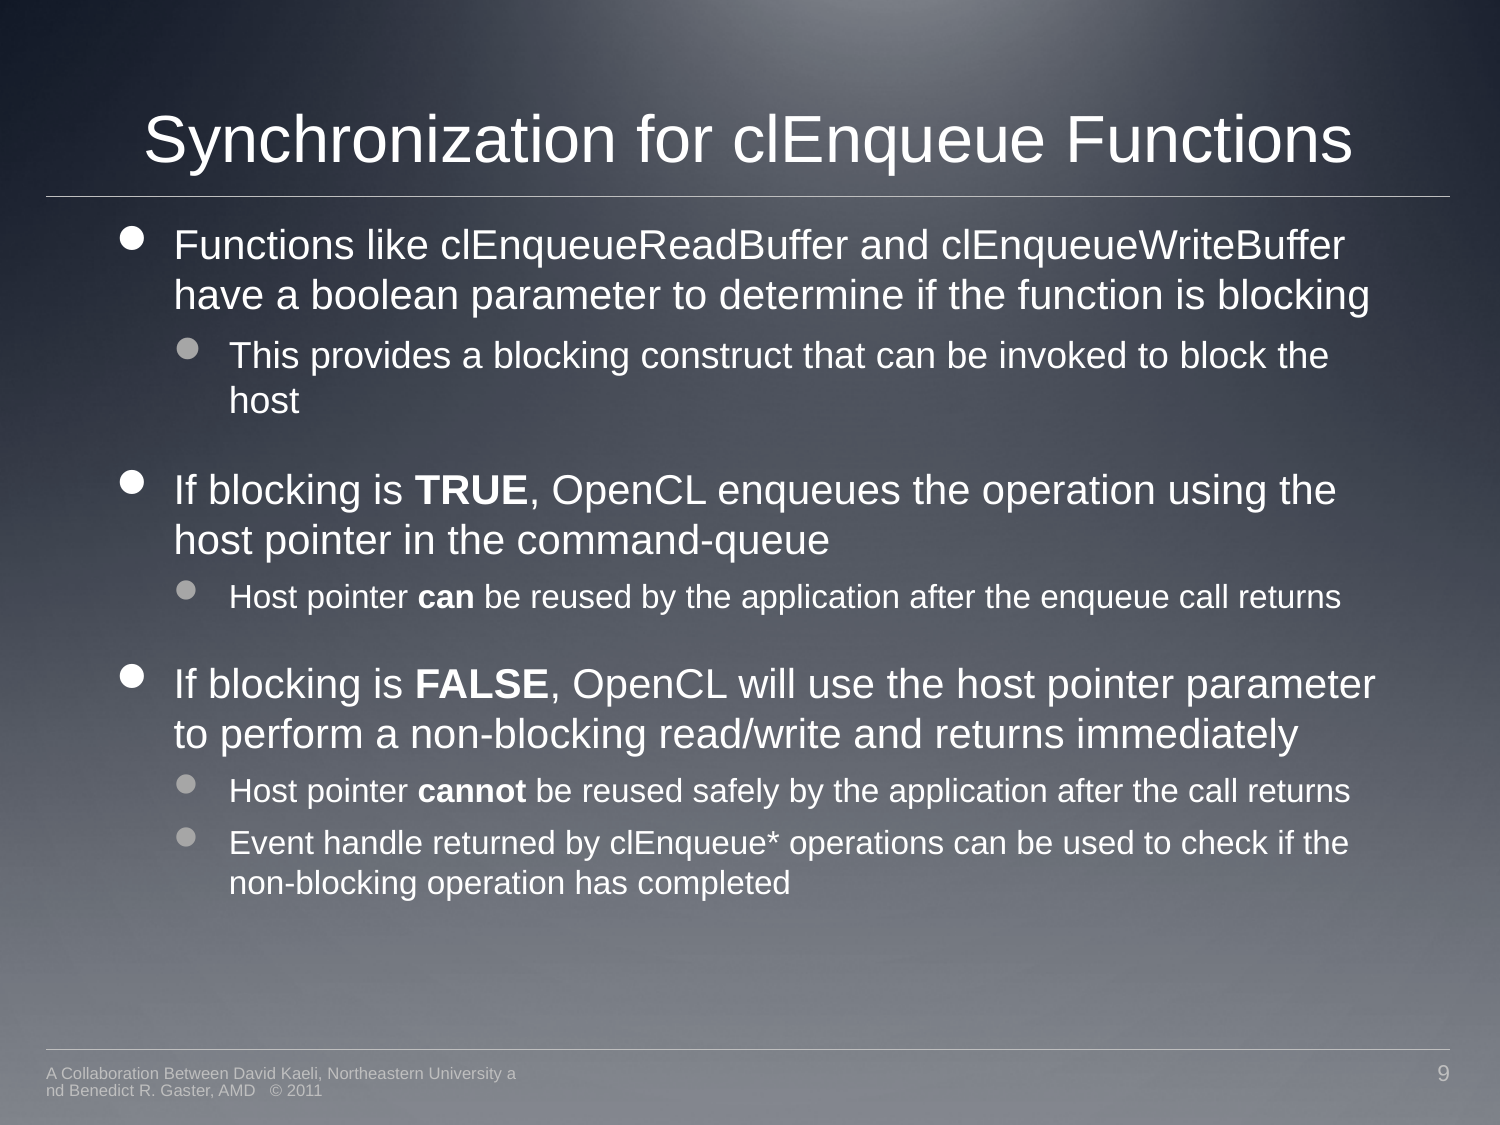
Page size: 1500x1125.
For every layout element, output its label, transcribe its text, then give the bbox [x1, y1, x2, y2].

title Synchronization for clEnqueue Functions [105, 17, 1394, 183]
footer A Collaboration Between David Kaeli, Northeastern University and Benedict R. Gaster, AMD © 2011 [46, 1042, 521, 1103]
slide_number 9 [1325, 1042, 1450, 1103]
list Functions like clEnqueueReadBuffer and clEnqueueWriteBuffer have a boolean parameter to determine if the function is blocking This provides a blocking construct that can be invoked to block the host If blocking is TRUE, OpenCL enqueues the operation using the host pointer in the command-queue Host pointer can be reused by the application after the enqueue call returns If blocking is FALSE, OpenCL will use the host pointer parameter to perform a non-blocking read/write and returns immediately Host pointer cannot be reused safely by the application after the call returns Event handle returned by clEnqueue* operations can be used to check if the non-blocking operation has completed [101, 210, 1423, 1024]
